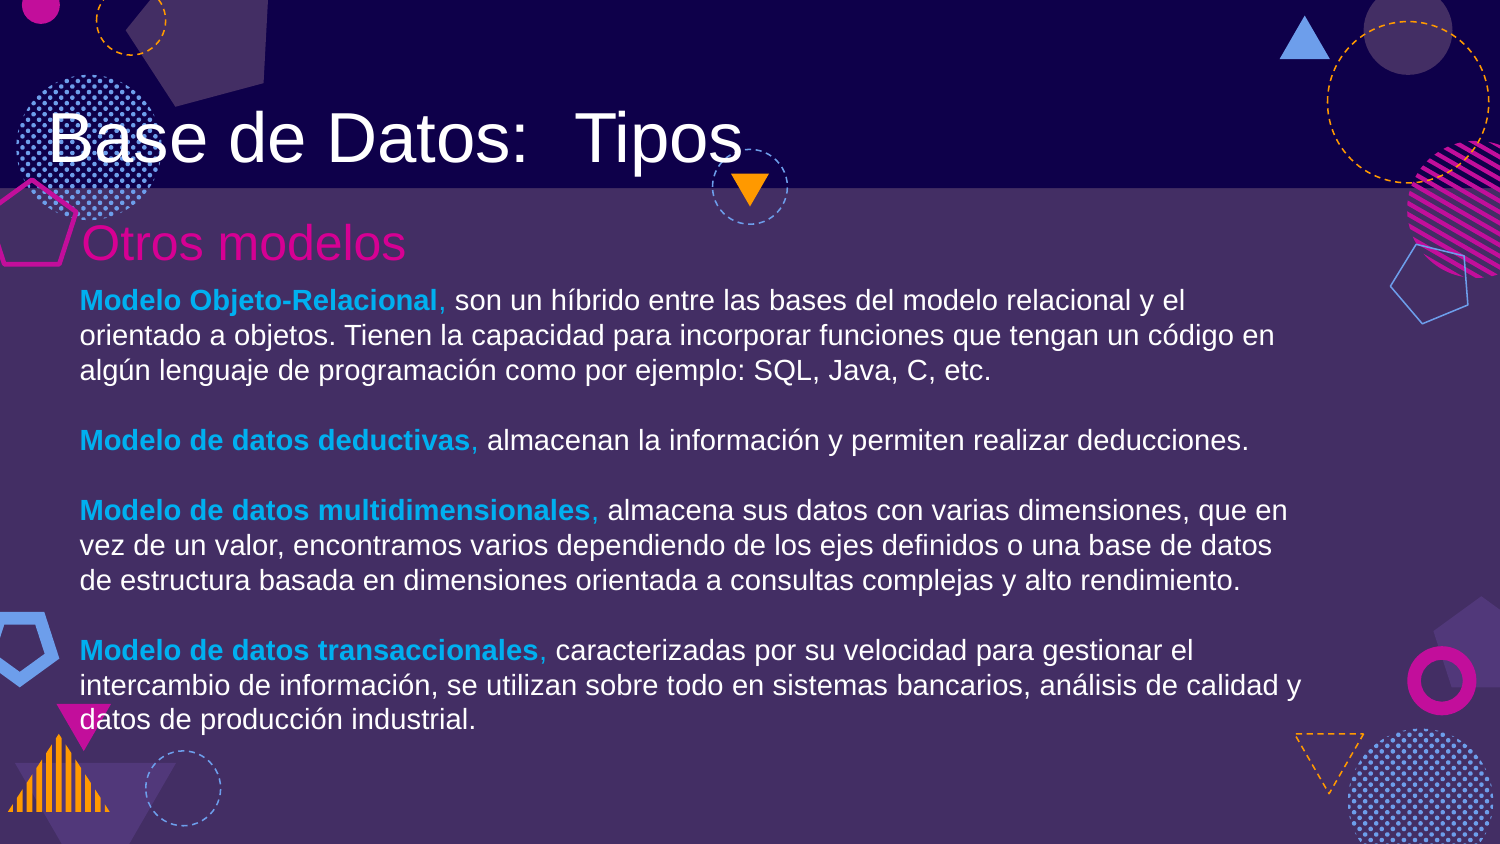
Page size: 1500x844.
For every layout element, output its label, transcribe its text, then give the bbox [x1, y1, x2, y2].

text_box Tipos [559, 84, 760, 185]
text_box Modelo Objeto-Relacional, son un híbrido entre las bases del modelo relacional y el orientado a objetos. Tienen la capacidad para incorporar funciones que tengan un código en algún lenguaje de programación como por ejemplo: SQL, Java, C, etc. Modelo de datos deductivas, almacenan la información y permiten realizar deducciones. Modelo de datos multidimensionales, almacena sus datos con varias dimensiones, que en vez de un valor, encontramos varios dependiendo de los ejes definidos o una base de datos de estructura basada en dimensiones orientada a consultas complejas y alto rendimiento. Modelo de datos transaccionales, caracterizadas por su velocidad para gestionar el intercambio de información, se utilizan sobre todo en sistemas bancarios, análisis de calidad y datos de producción industrial. [64, 273, 1329, 814]
text_box Base de Datos: [32, 84, 547, 184]
text_box Otros modelos [66, 202, 422, 273]
